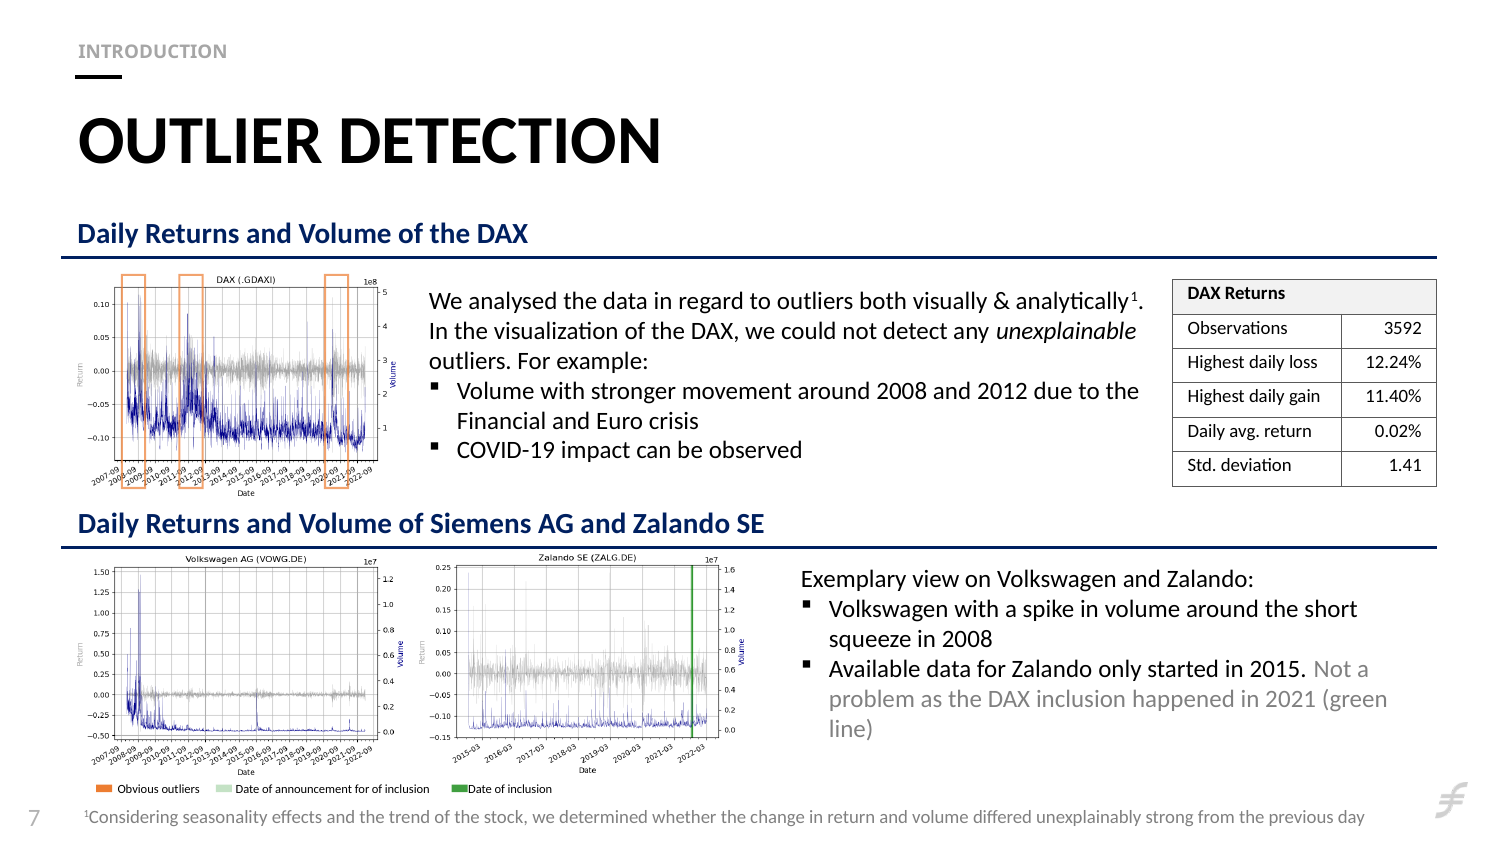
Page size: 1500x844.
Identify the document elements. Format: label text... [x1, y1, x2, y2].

text_box We analysed the data in regard to outliers both visually & analytically1. In the visualization of the DAX, we could not detect any unexplainable outliers. For example: Volume with stronger movement around 2008 and 2012 due to the Financial and Euro crisis COVID-19 impact can be observed [414, 276, 1160, 472]
text_box Daily Returns and Volume of the DAX [62, 206, 544, 257]
text_box Exemplary view on Volkswagen and Zalando: Volkswagen with a spike in volume around the short squeeze in 2008 Available data for Zalando only started in 2015. Not a problem as the DAX inclusion happened in 2021 (green line) [786, 555, 1413, 750]
text_box Daily Returns and Volume of Siemens AG and Zalando SE [63, 496, 781, 547]
table_cell 1.41 [1342, 452, 1436, 486]
table_cell 12.24% [1342, 349, 1436, 382]
text_box 1Considering seasonality effects and the trend of the stock, we determined whether the change in return and volume differed unexplainably strong from the previous day [68, 774, 1384, 835]
table_cell 11.40% [1342, 383, 1436, 417]
table_header DAX Returns [1173, 280, 1436, 314]
table_cell Daily avg. return [1173, 418, 1341, 451]
picture [72, 550, 411, 782]
table_cell 3592 [1342, 315, 1436, 348]
list Introduction [63, 27, 741, 63]
picture [1435, 782, 1468, 819]
table_cell 0.02% [1342, 418, 1436, 451]
table_cell Observations [1173, 315, 1341, 348]
title Outlier detection [63, 112, 1447, 248]
table_cell Std. deviation [1173, 452, 1341, 486]
table_cell Highest daily gain [1173, 383, 1341, 417]
table_cell Highest daily loss [1173, 349, 1341, 382]
slide_number 7 [12, 793, 351, 839]
picture [72, 264, 411, 497]
picture [414, 550, 752, 778]
